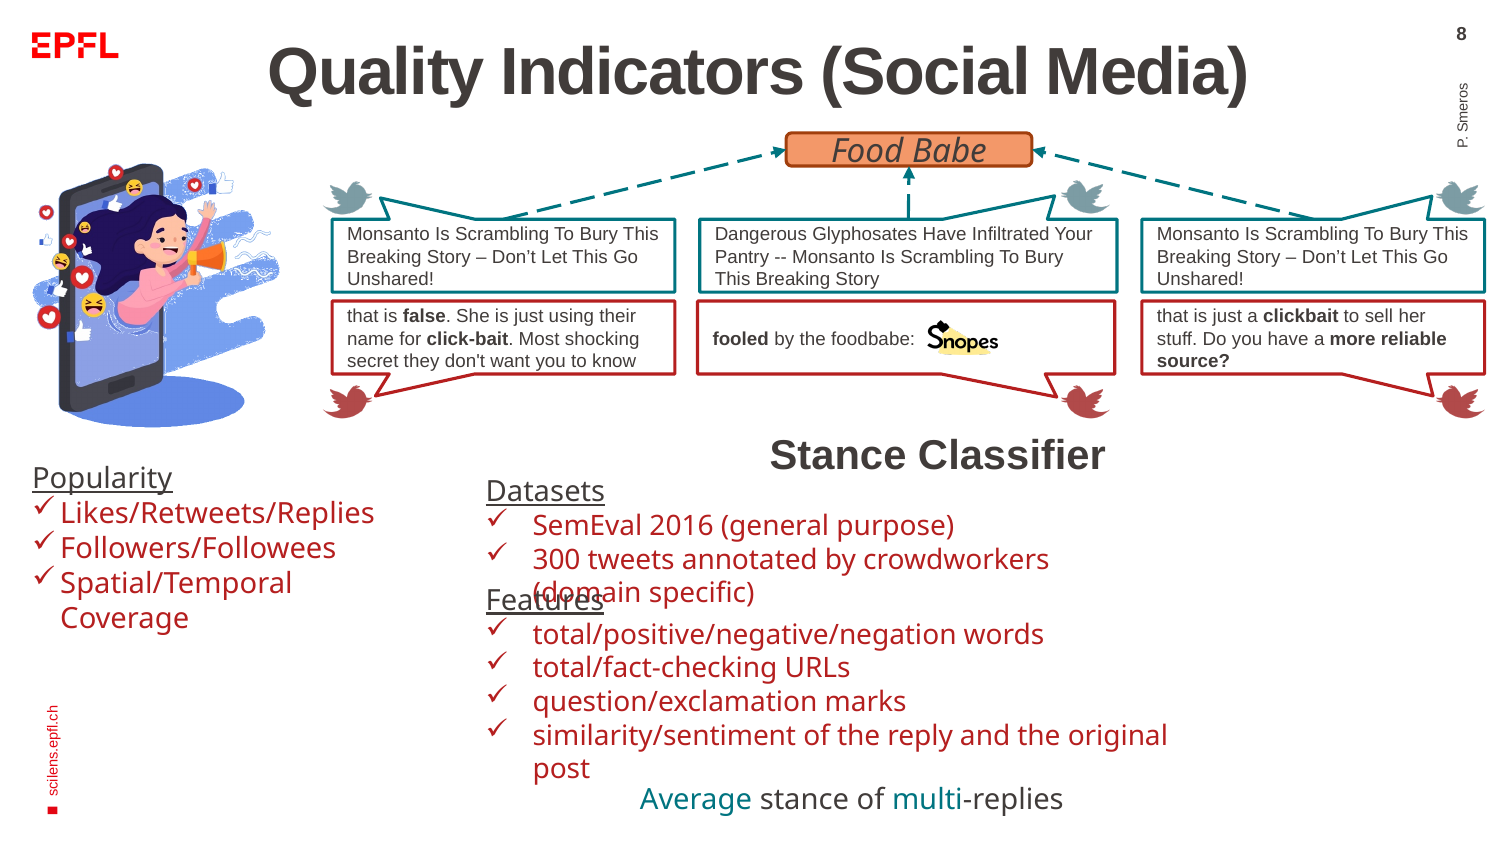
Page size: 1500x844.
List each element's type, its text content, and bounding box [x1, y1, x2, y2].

text_box Popularity Likes/Retweets/Replies Followers/Followees Spatial/Temporal Coverage [17, 452, 395, 642]
picture [29, 158, 283, 430]
picture [21, 21, 129, 69]
slide_number 8 [1423, 21, 1500, 49]
text_box Features total/positive/negative/negation words total/fact-checking URLs question/exclamation marks similarity/sentiment of the reply and the original post [470, 573, 1233, 772]
title Quality Indicators (Social Media) [135, 21, 1365, 133]
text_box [305, 132, 1500, 421]
slide_number scilens.epfl.ch [0, 353, 105, 812]
text_box Datasets SemEval 2016 (general purpose) 300 tweets annotated by crowdworkers (domain specific) [470, 465, 1180, 573]
list Stance Classifier [393, 426, 1483, 488]
footer P. Smeros [1423, 68, 1500, 132]
text_box Average stance of multi-replies [470, 772, 1233, 823]
